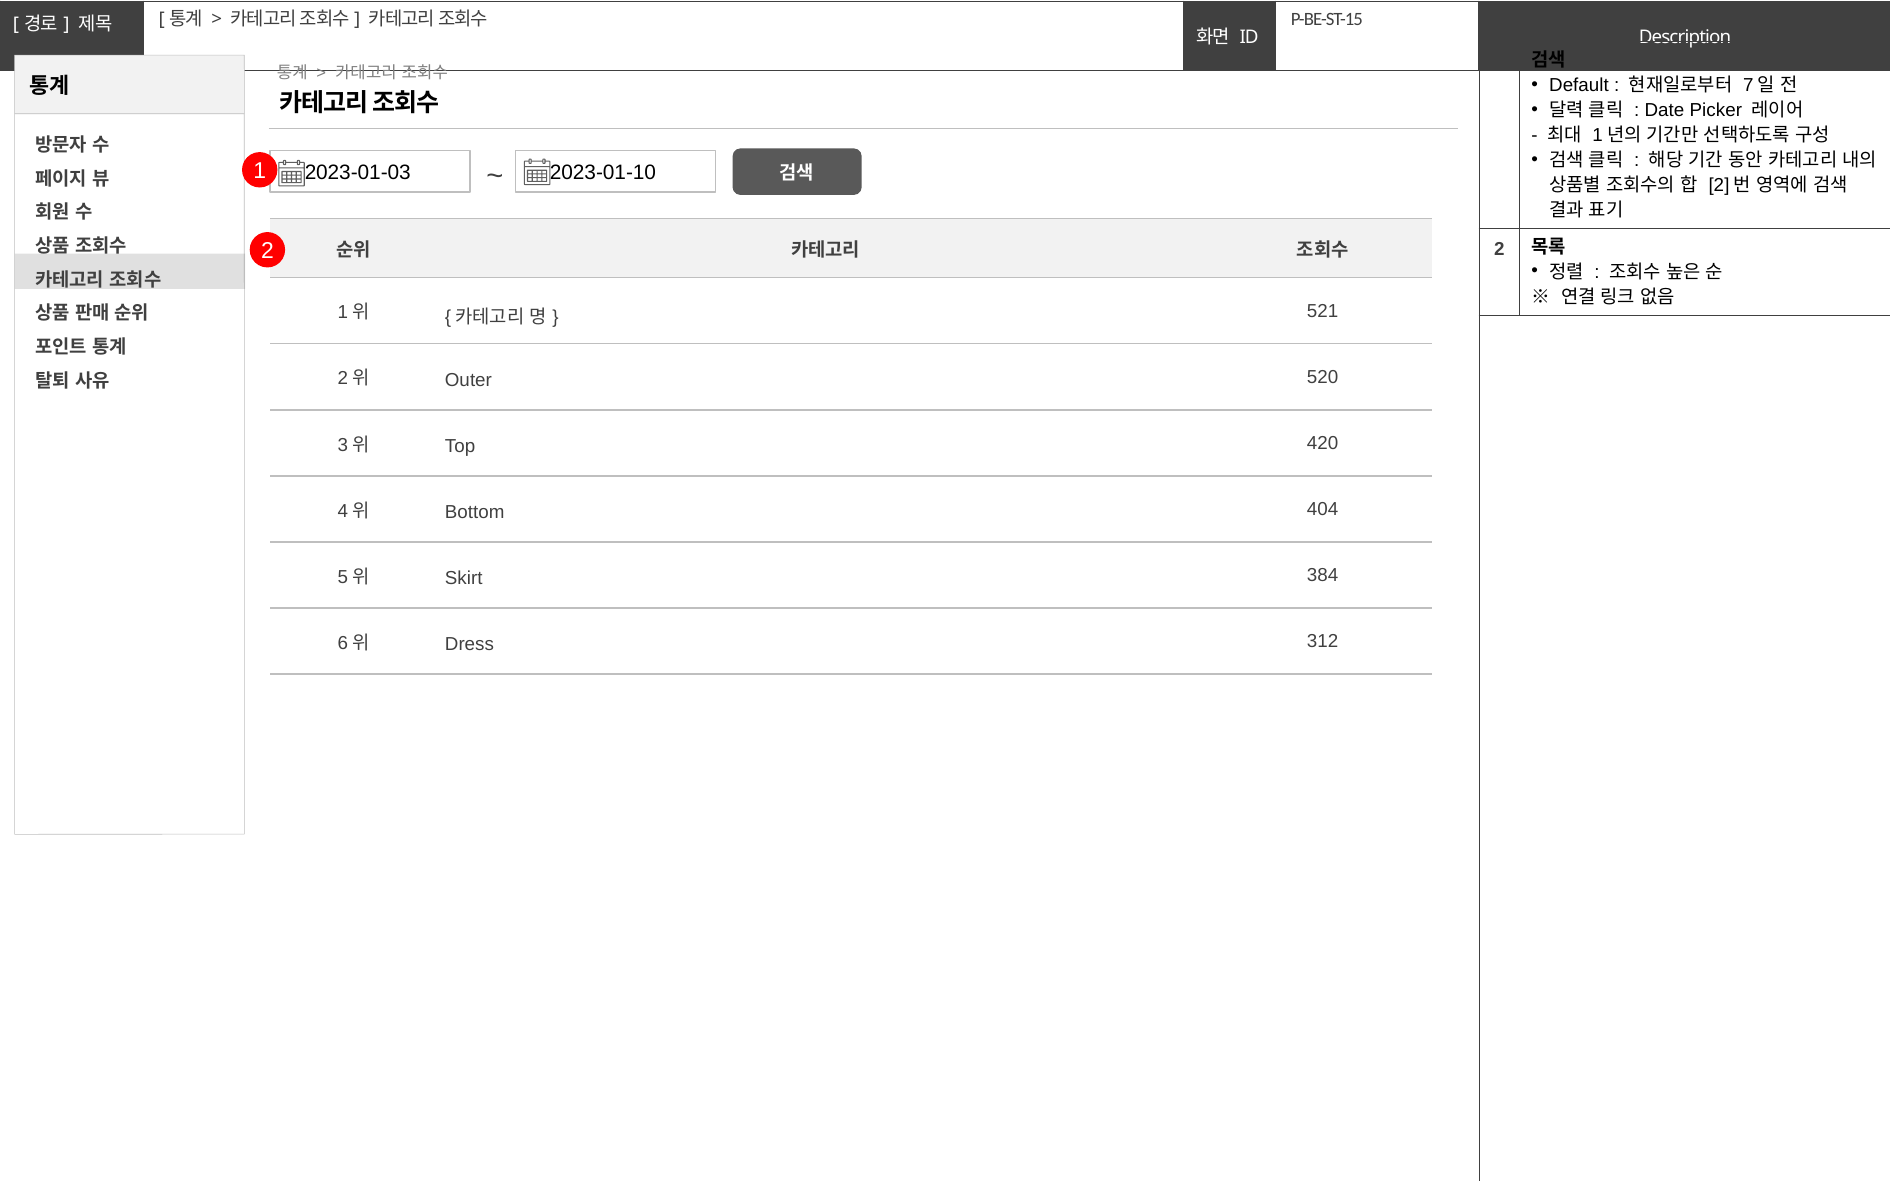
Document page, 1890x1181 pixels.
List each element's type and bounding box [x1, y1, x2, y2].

title [1275, 1, 1478, 39]
table_cell [270, 411, 1432, 475]
table_header [270, 219, 1432, 277]
table_cell [1480, 316, 1890, 1181]
table_cell [1520, 229, 1890, 315]
text_box [248, 230, 287, 269]
text_box [731, 147, 863, 196]
table_cell [1480, 229, 1519, 315]
table_cell [270, 477, 1432, 541]
table_header [1480, 42, 1519, 228]
table_cell [270, 278, 1432, 343]
table_cell [270, 543, 1432, 607]
table_cell [270, 344, 1432, 409]
list [143, 0, 1180, 39]
text_box [240, 149, 716, 200]
text_box [14, 253, 246, 290]
text_box [256, 54, 1458, 129]
table_header [1520, 42, 1890, 228]
table_cell [270, 609, 1432, 673]
